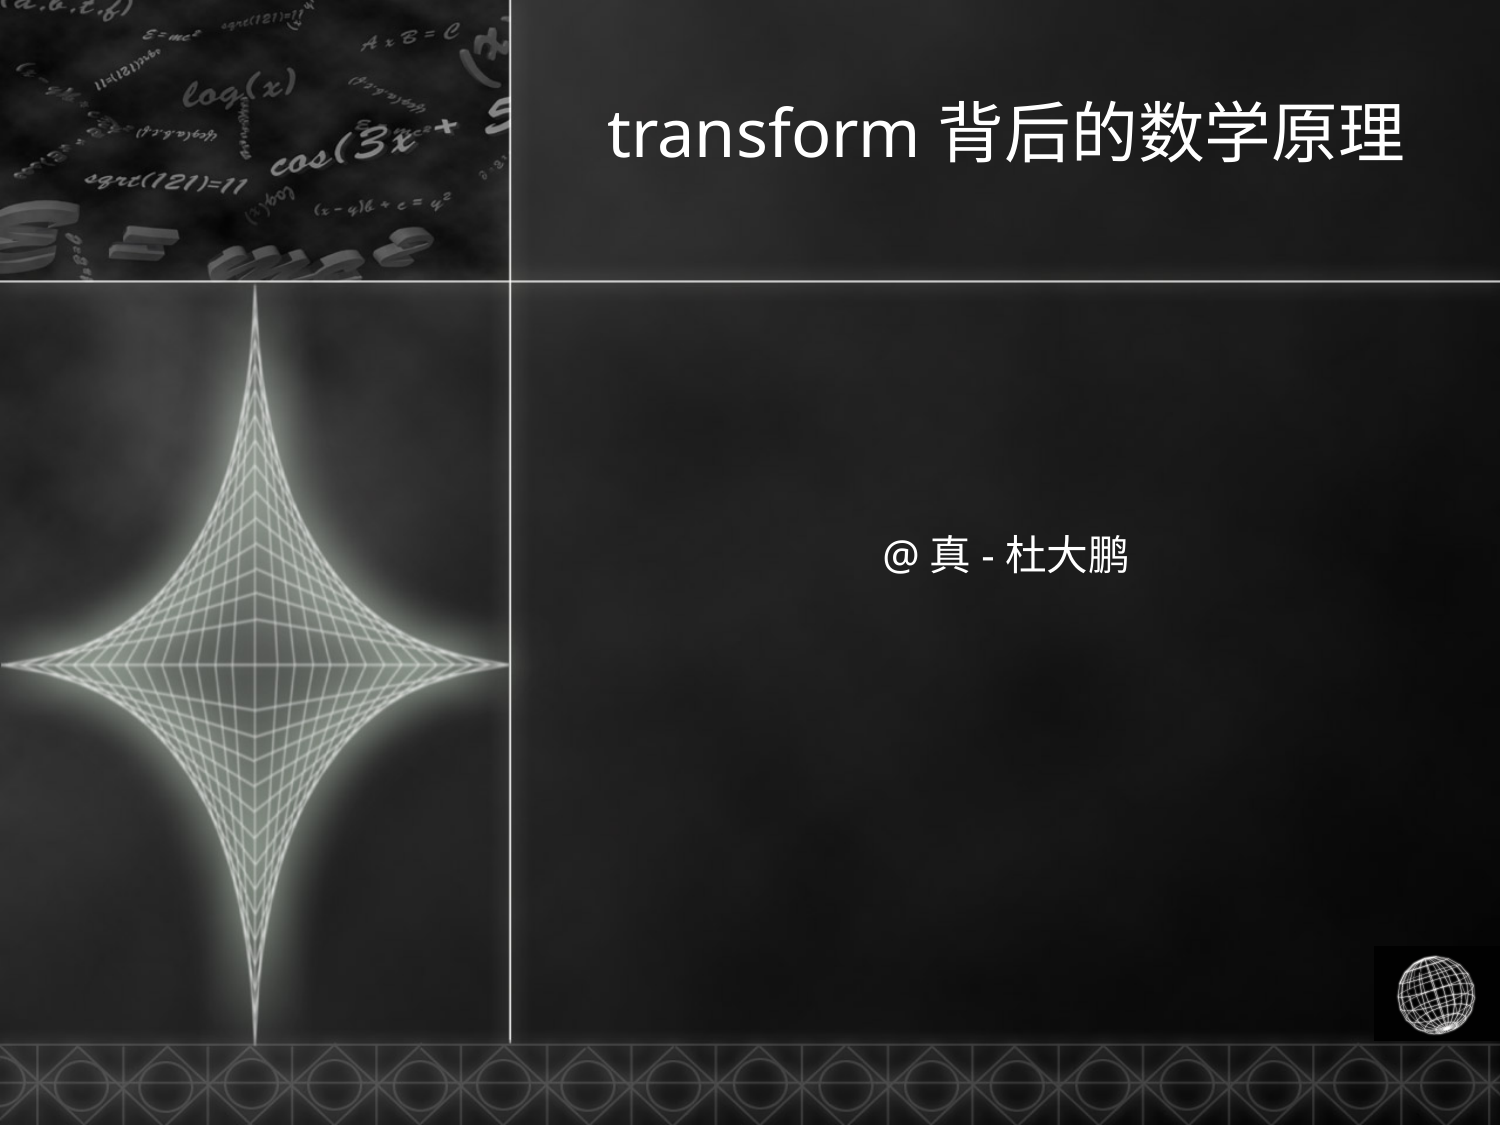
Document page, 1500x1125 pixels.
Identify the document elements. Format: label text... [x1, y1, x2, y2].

picture [0, 0, 1500, 1125]
title transform背后的数学原理 [512, 37, 1500, 225]
subtitle @真-杜大鹏 [512, 287, 1500, 850]
